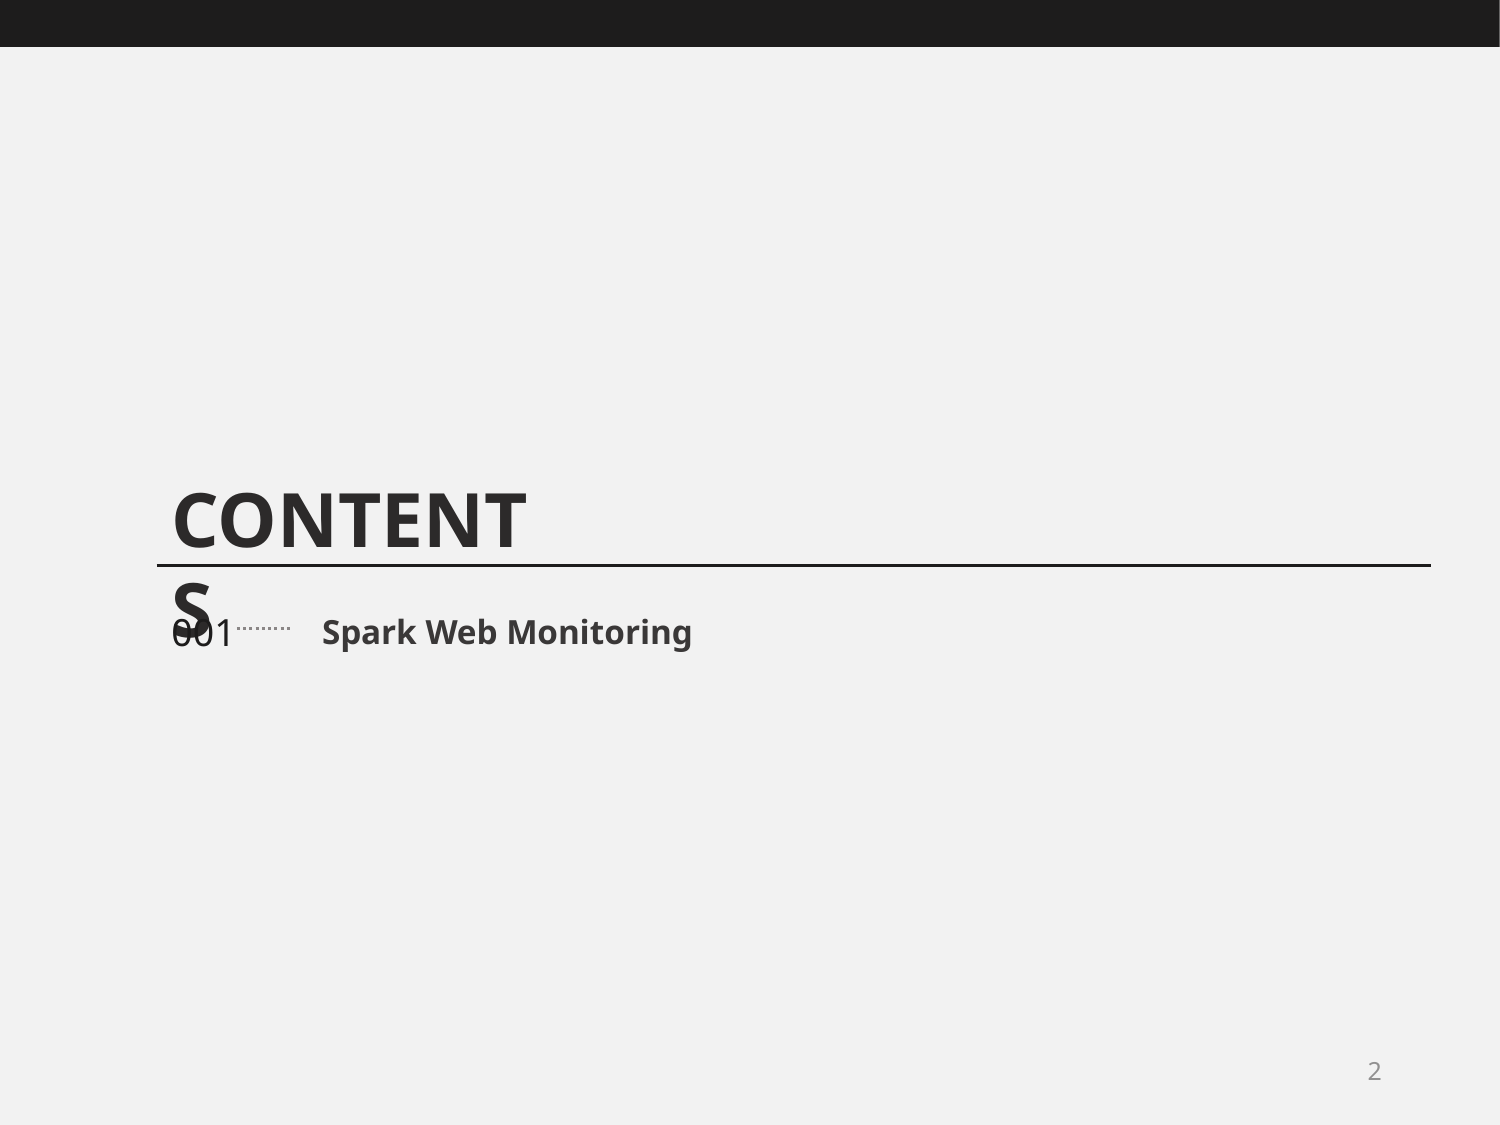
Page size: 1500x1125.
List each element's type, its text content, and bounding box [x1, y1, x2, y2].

text_box CONTENTS [156, 465, 565, 565]
text_box CONTENTS [156, 566, 565, 601]
slide_number 2 [1059, 1042, 1397, 1103]
text_box [0, 0, 1500, 48]
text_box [156, 601, 841, 663]
